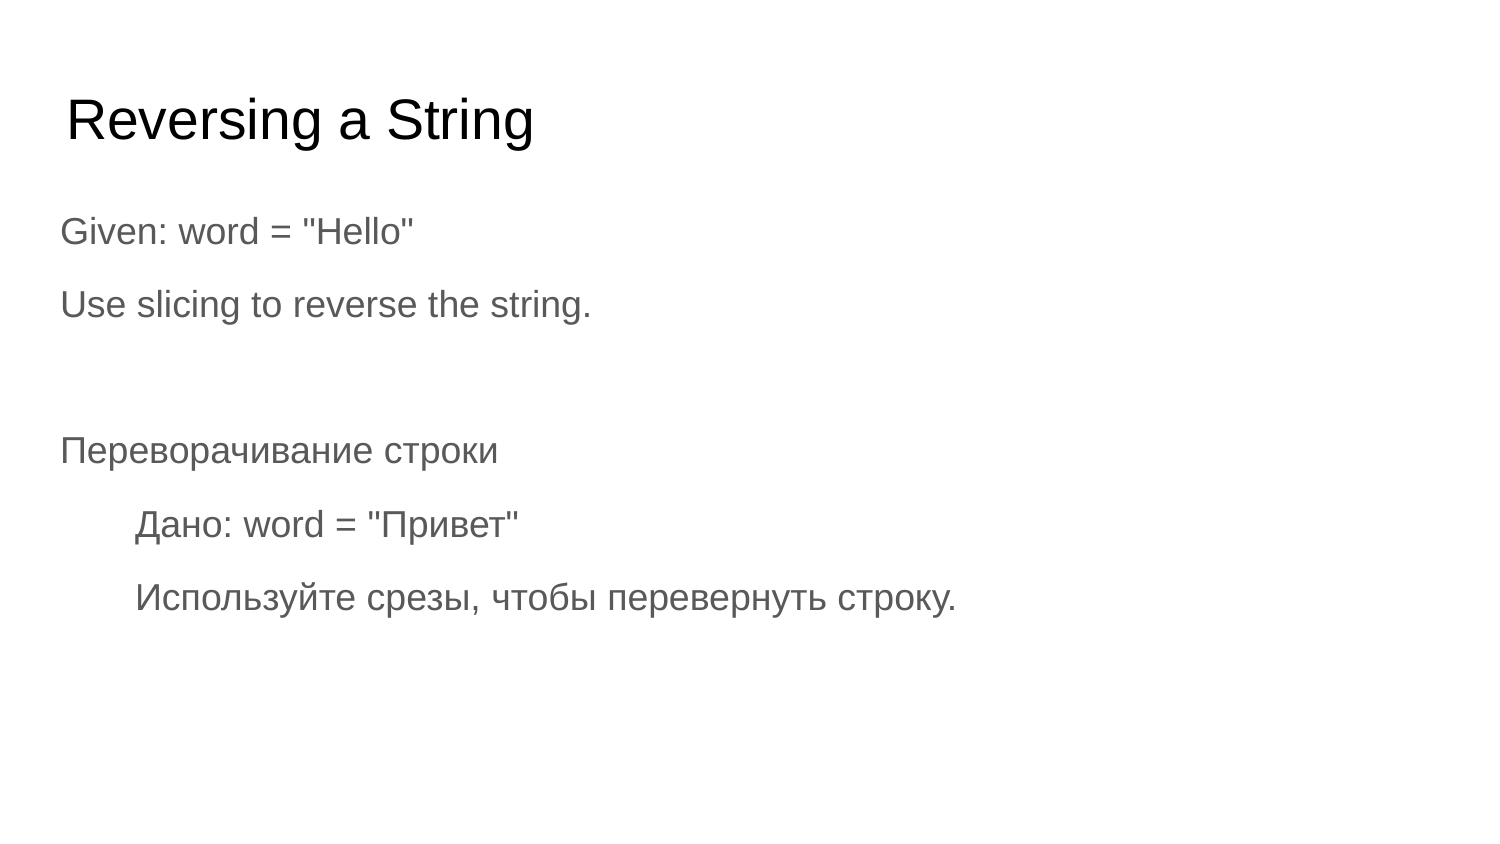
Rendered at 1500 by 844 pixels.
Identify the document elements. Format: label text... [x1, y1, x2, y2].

list Given: word = "Hello" Use slicing to reverse the string. Переворачивание строки Дано: word = "Привет" Используйте срезы, чтобы перевернуть строку. [45, 189, 1443, 750]
title Reversing a String [51, 72, 1449, 167]
